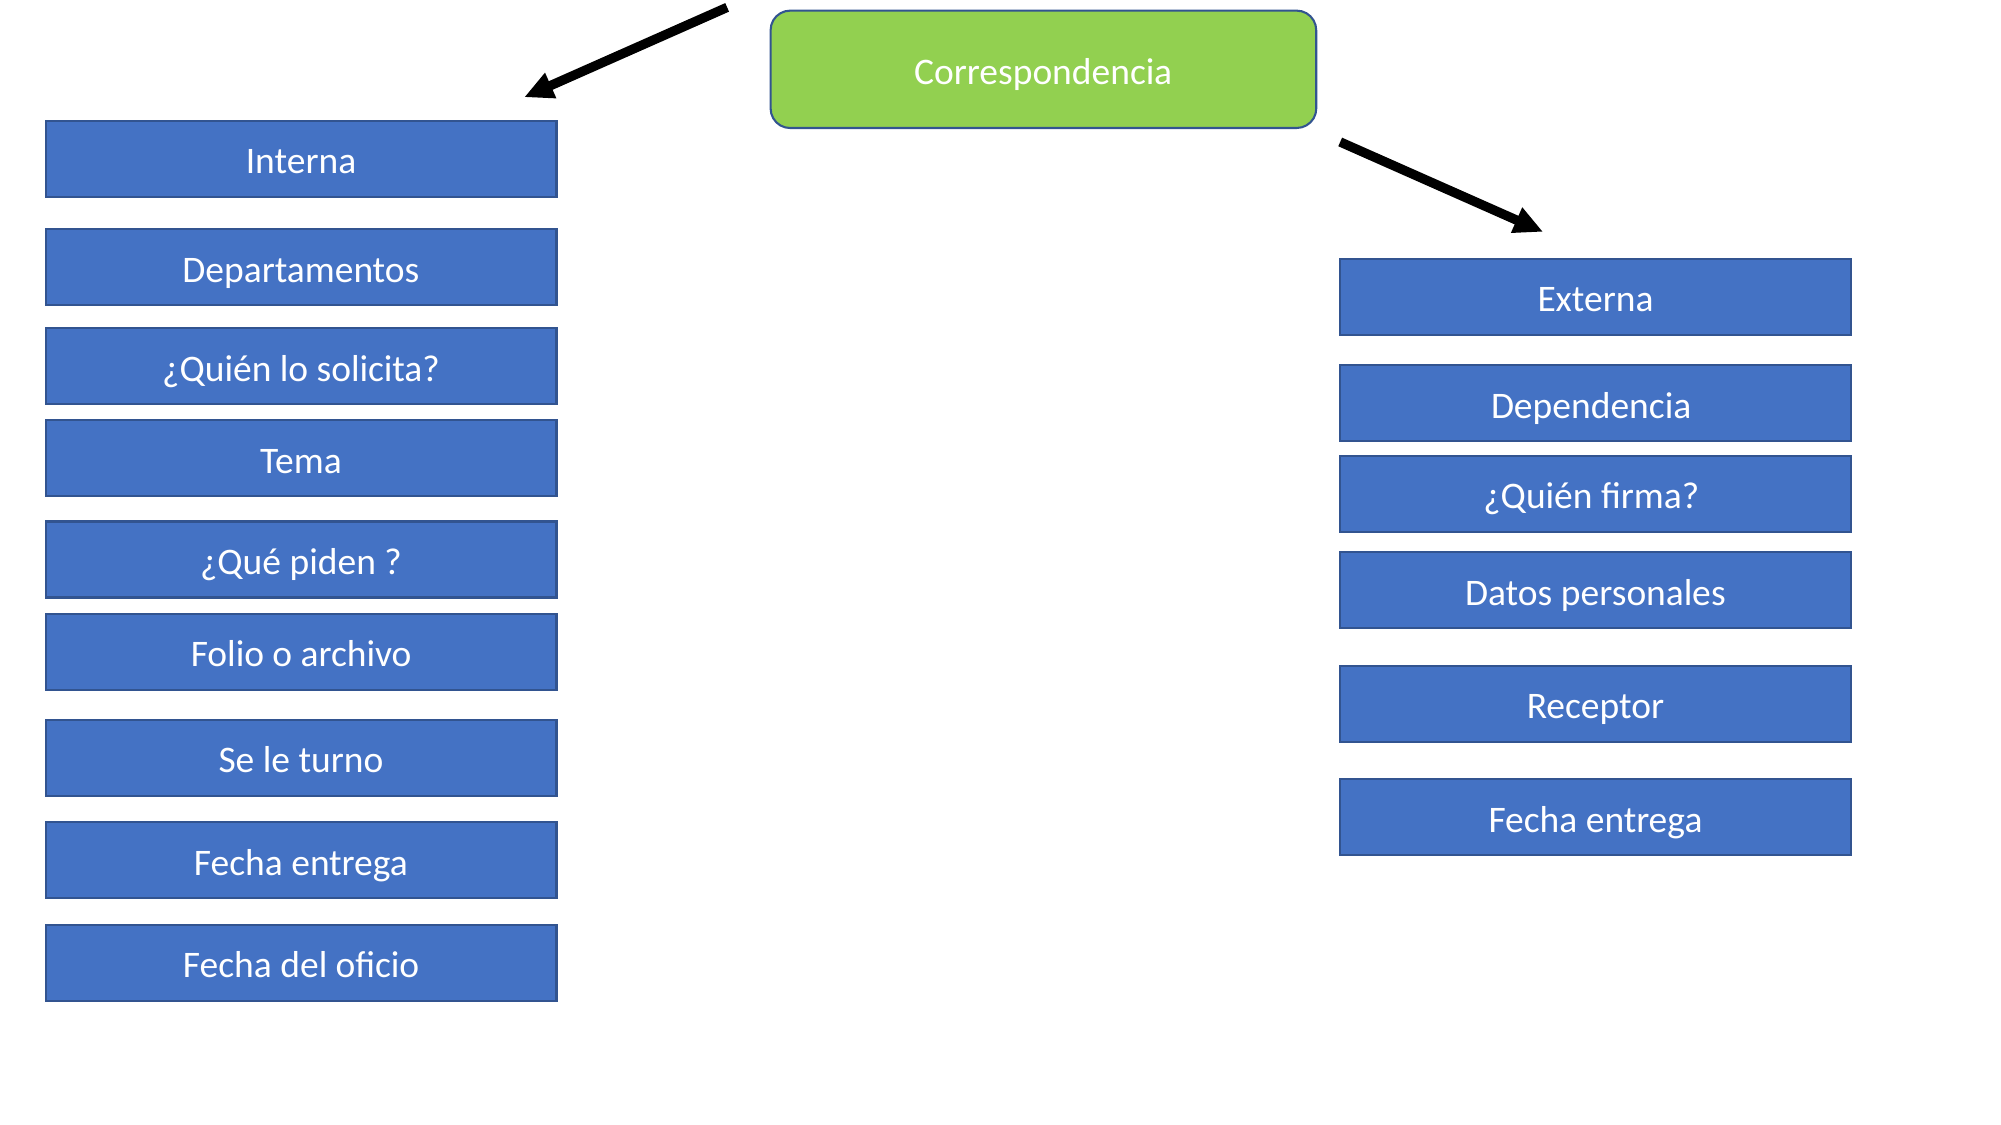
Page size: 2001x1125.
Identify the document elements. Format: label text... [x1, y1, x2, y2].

text_box Fecha entrega [45, 821, 558, 899]
text_box Departamentos [45, 228, 558, 306]
text_box ¿Quién lo solicita? [45, 327, 558, 405]
text_box Fecha entrega [1339, 778, 1852, 856]
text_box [1340, 141, 1543, 232]
text_box Datos personales [1339, 551, 1852, 629]
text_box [524, 7, 728, 97]
text_box Folio o archivo [45, 613, 558, 691]
text_box Dependencia [1339, 364, 1852, 442]
text_box ¿Qué piden ? [45, 520, 558, 599]
text_box Interna [45, 120, 558, 198]
text_box Tema [45, 419, 558, 497]
text_box Receptor [1339, 665, 1852, 743]
text_box Correspondencia [769, 9, 1318, 130]
text_box Fecha del oficio [45, 924, 558, 1002]
text_box Externa [1339, 258, 1852, 336]
text_box ¿Quién firma? [1339, 455, 1852, 533]
text_box Se le turno [45, 719, 558, 797]
